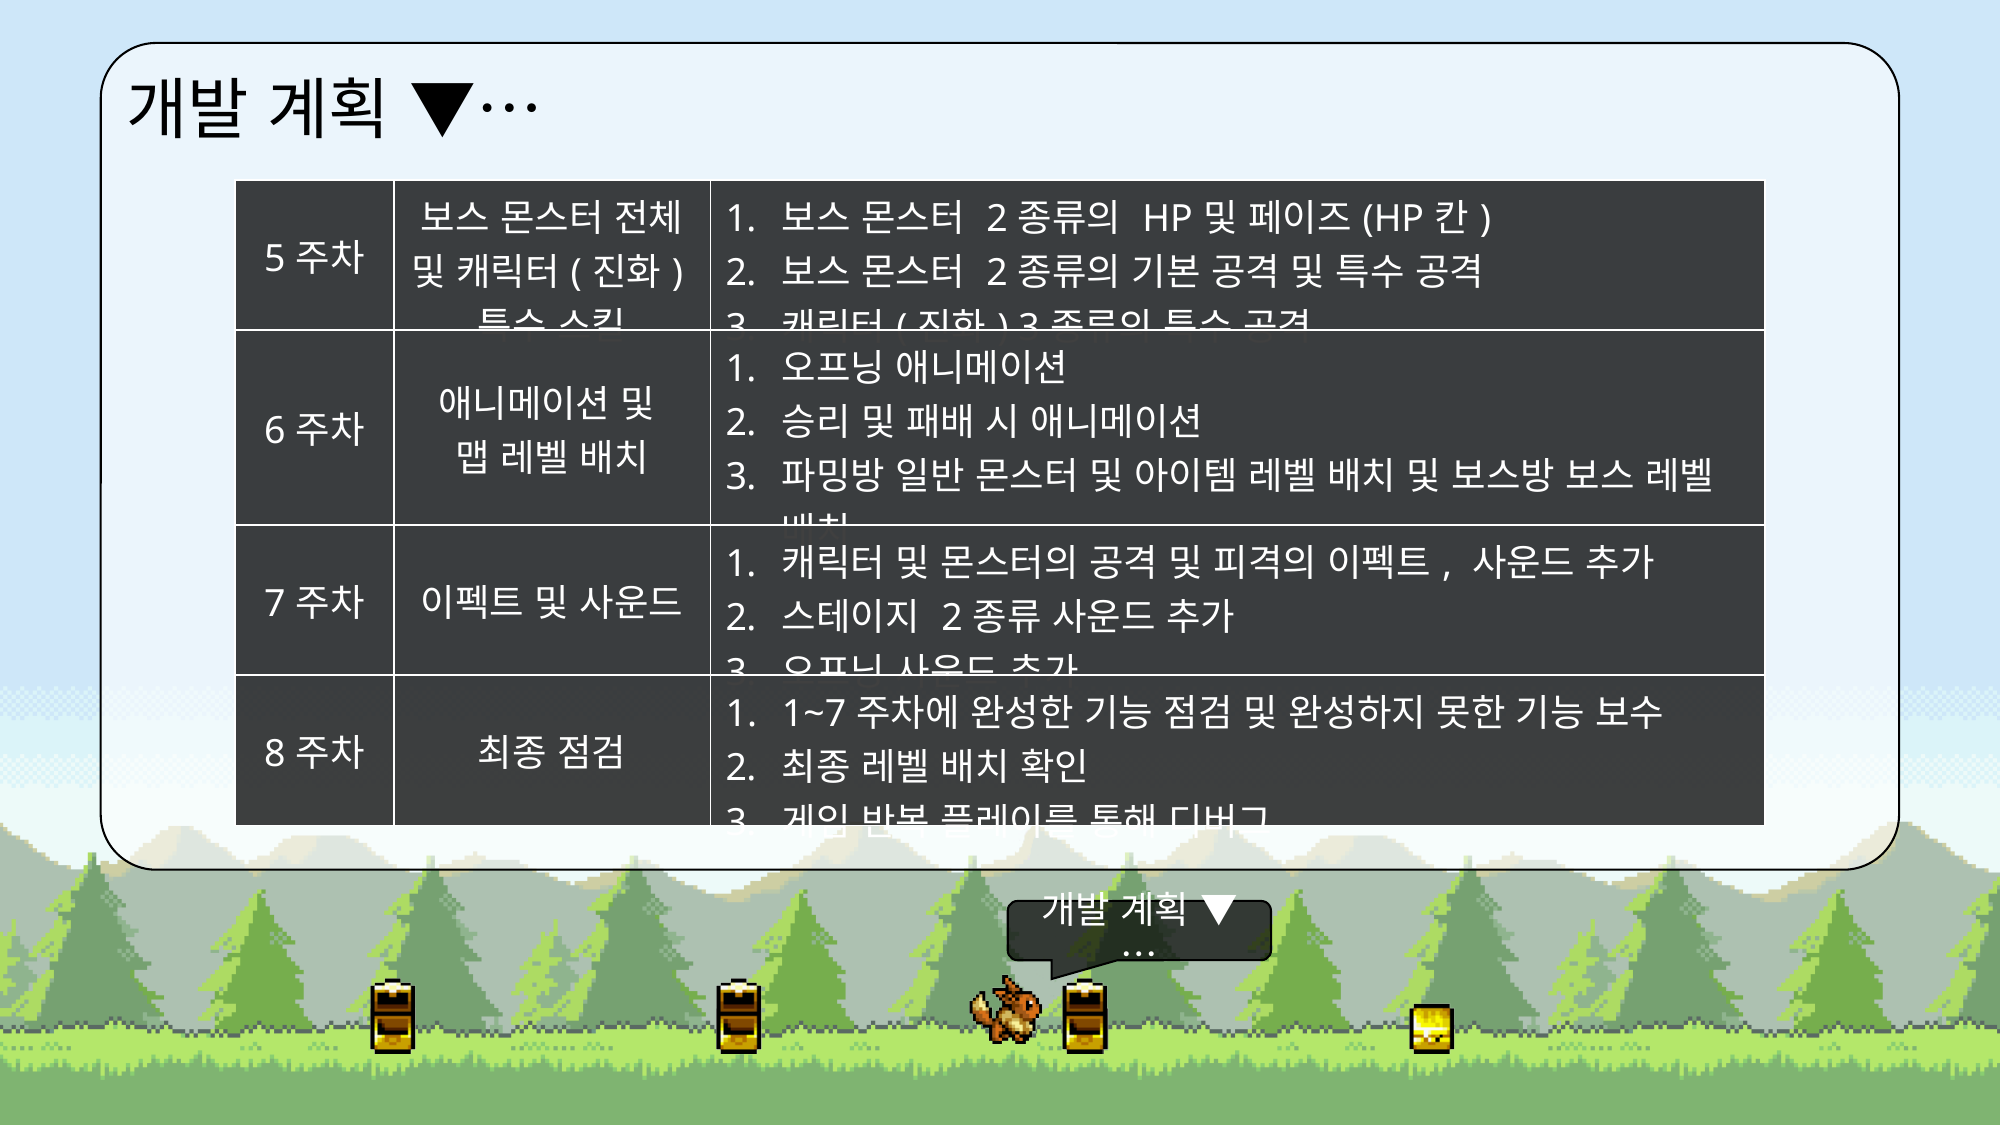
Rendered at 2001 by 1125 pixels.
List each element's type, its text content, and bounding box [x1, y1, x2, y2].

text_box [0, 0, 2000, 64]
text_box 개발 계획 ▼… [111, 59, 558, 64]
text_box [115, 41, 1889, 64]
picture [0, 64, 2000, 1125]
